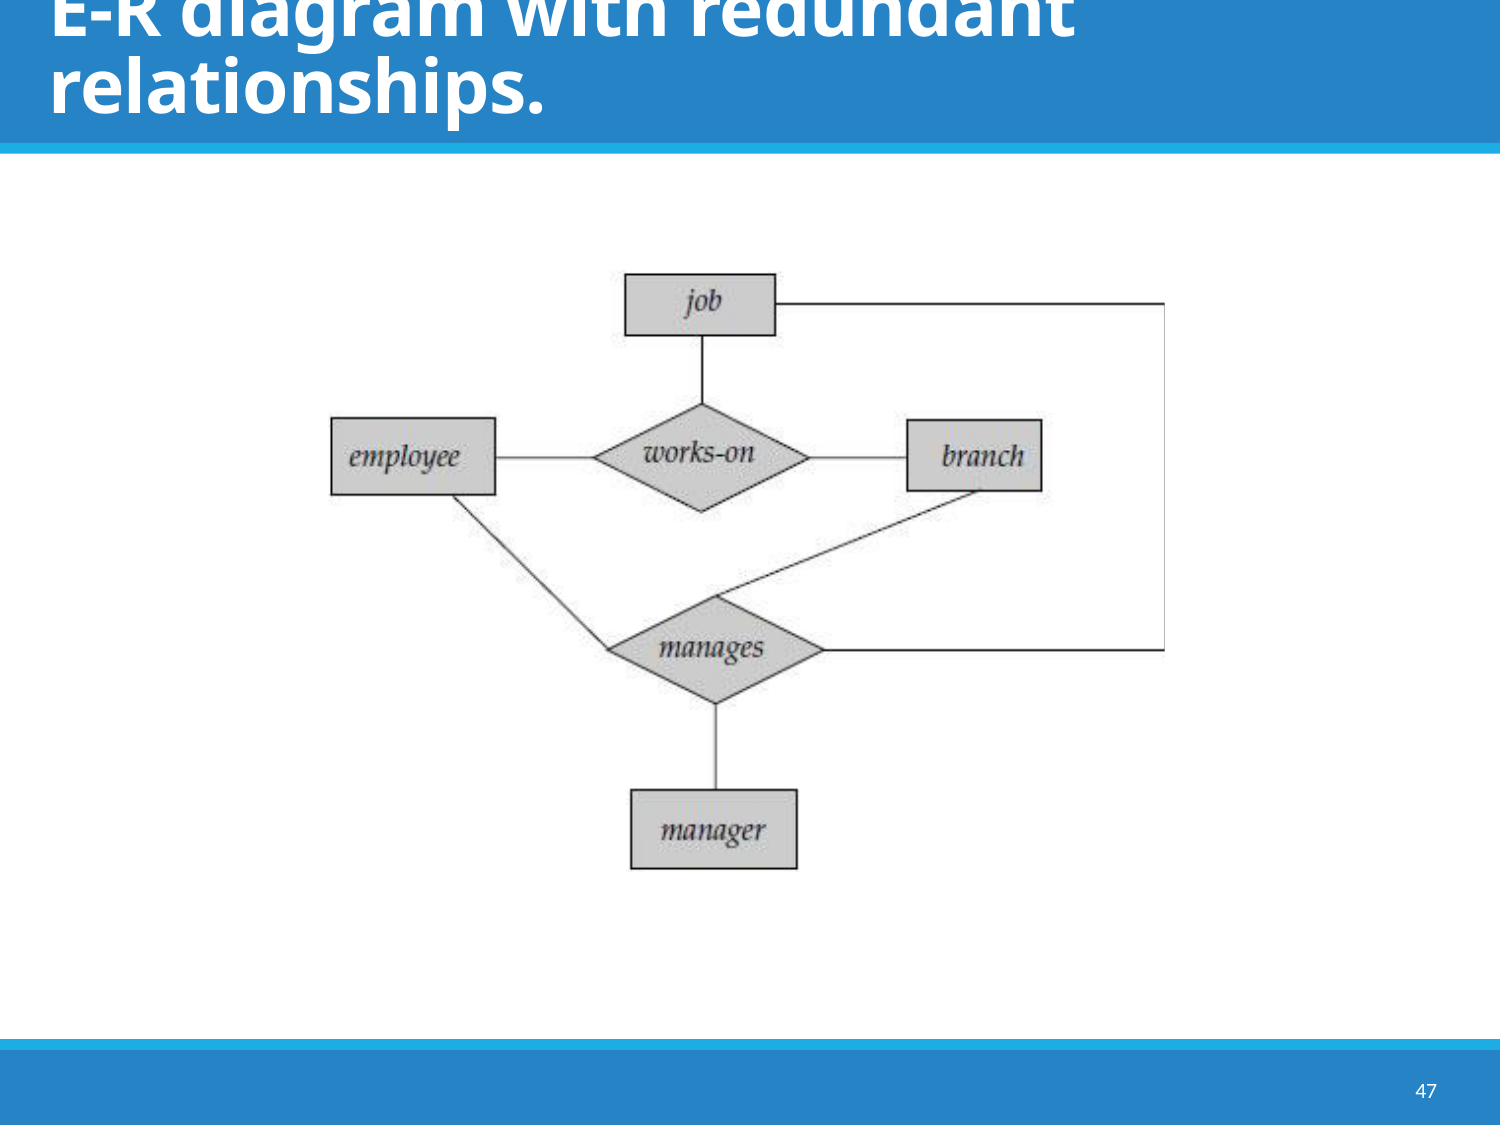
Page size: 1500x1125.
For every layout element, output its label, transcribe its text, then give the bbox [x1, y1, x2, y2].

title E-R diagram with redundant relationships. [33, 11, 1464, 136]
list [327, 269, 1166, 872]
slide_number 47 [1290, 1059, 1453, 1120]
